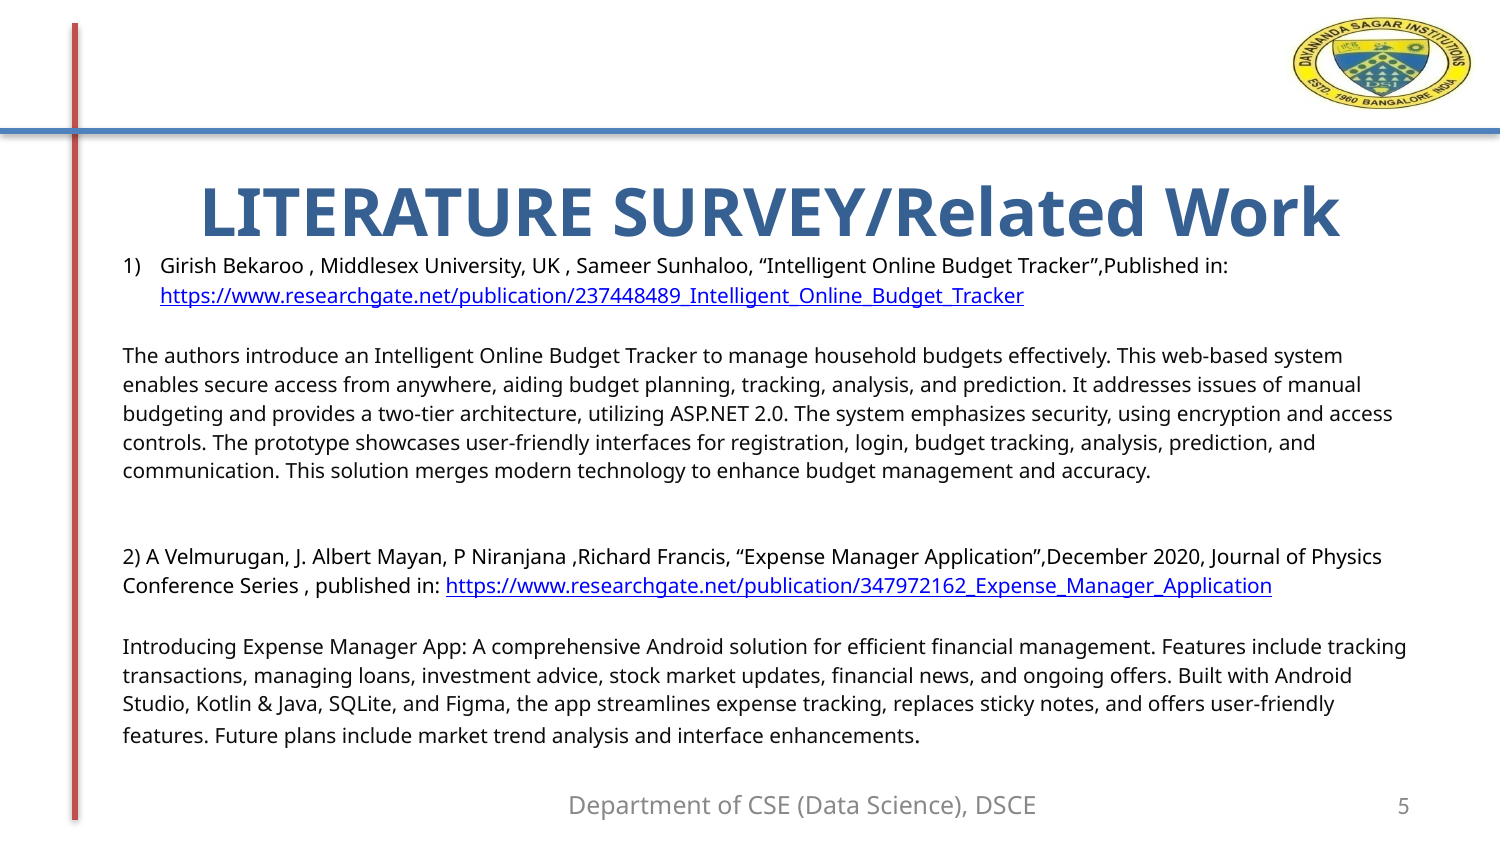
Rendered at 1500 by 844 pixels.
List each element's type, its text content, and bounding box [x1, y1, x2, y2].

slide_number 5 [1074, 783, 1425, 827]
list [1287, 15, 1476, 113]
text_box LITERATURE SURVEY/Related Work Girish Bekaroo , Middlesex University, UK , Sameer Sunhaloo, “Intelligent Online Budget Tracker”,Published in: https://www.researchgate.net/publication/237448489_Intelligent_Online_Budget_Tracker The authors introduce an Intelligent Online Budget Tracker to manage household budgets effectively. This web-based system enables secure access from anywhere, aiding budget planning, tracking, analysis, and prediction. It addresses issues of manual budgeting and provides a two-tier architecture, utilizing ASP.NET 2.0. The system emphasizes security, using encryption and access controls. The prototype showcases user-friendly interfaces for registration, login, budget tracking, analysis, prediction, and communication. This solution merges modern technology to enhance budget management and accuracy. 2) A Velmurugan, J. Albert Mayan, P Niranjana ,Richard Francis, “Expense Manager Application”,December 2020, Journal of Physics Conference Series , published in: https://www.researchgate.net/publication/347972162_Expense_Manager_Application Introducing Expense Manager App: A comprehensive Android solution for efficient financial management. Features include tracking transactions, managing loans, investment advice, stock market updates, financial news, and ongoing offers. Built with Android Studio, Kotlin & Java, SQLite, and Figma, the app streamlines expense tracking, replaces sticky notes, and offers user-friendly features. Future plans include market trend analysis and interface enhancements. [107, 150, 1434, 783]
footer Department of CSE (Data Science), DSCE [512, 783, 1074, 827]
